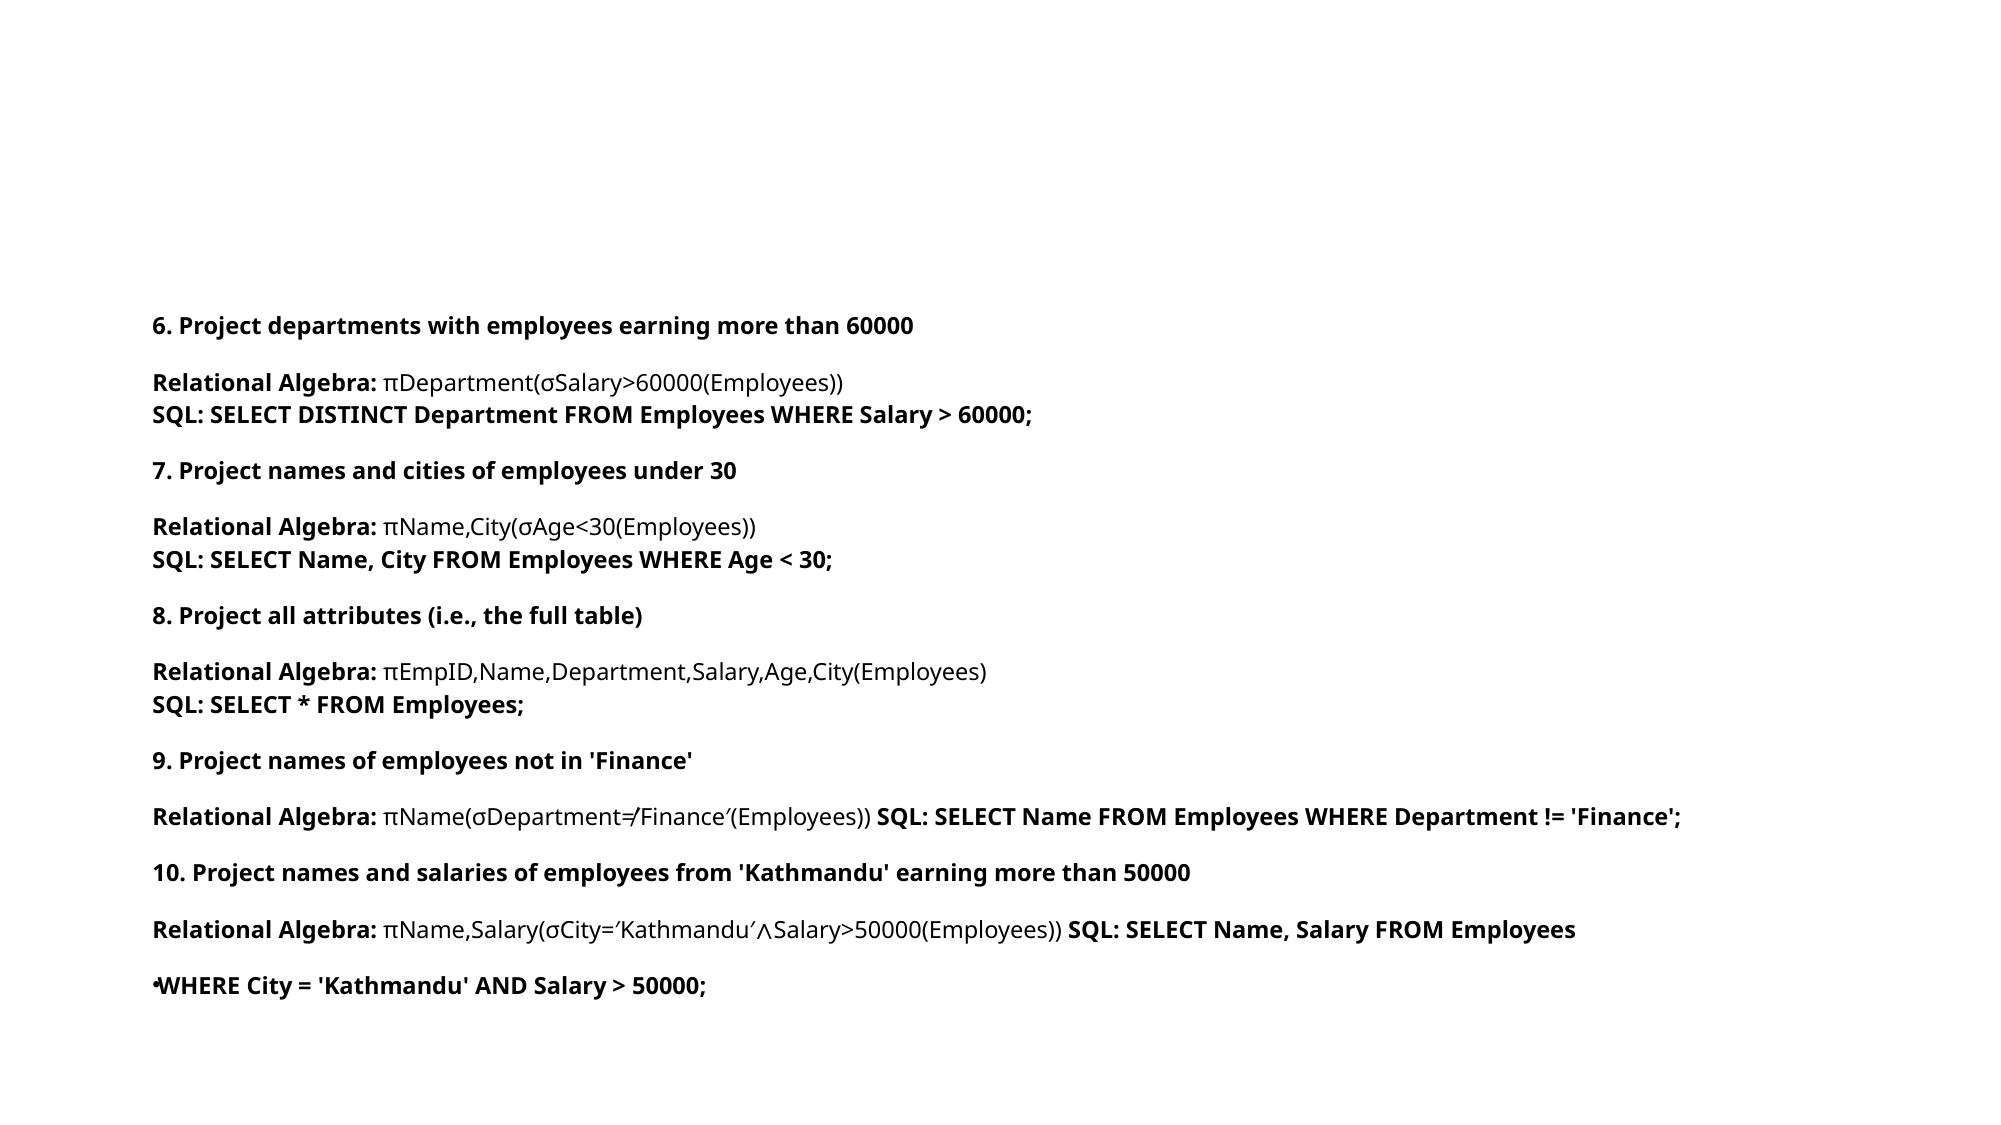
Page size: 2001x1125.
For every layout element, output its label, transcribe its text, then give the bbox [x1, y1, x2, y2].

list 6. Project departments with employees earning more than 60000 Relational Algebra: πDepartment(σSalary>60000(Employees)) SQL: SELECT DISTINCT Department FROM Employees WHERE Salary > 60000; 7. Project names and cities of employees under 30 Relational Algebra: πName,City(σAge<30(Employees)) SQL: SELECT Name, City FROM Employees WHERE Age < 30; 8. Project all attributes (i.e., the full table) Relational Algebra: πEmpID,Name,Department,Salary,Age,City(Employees) SQL: SELECT * FROM Employees; 9. Project names of employees not in 'Finance' Relational Algebra: πName(σDepartment≠′Finance′(Employees)) SQL: SELECT Name FROM Employees WHERE Department != 'Finance'; 10. Project names and salaries of employees from 'Kathmandu' earning more than 50000 Relational Algebra: πName,Salary(σCity=′Kathmandu′∧Salary>50000(Employees)) SQL: SELECT Name, Salary FROM Employees WHERE City = 'Kathmandu' AND Salary > 50000; [137, 299, 1863, 1014]
